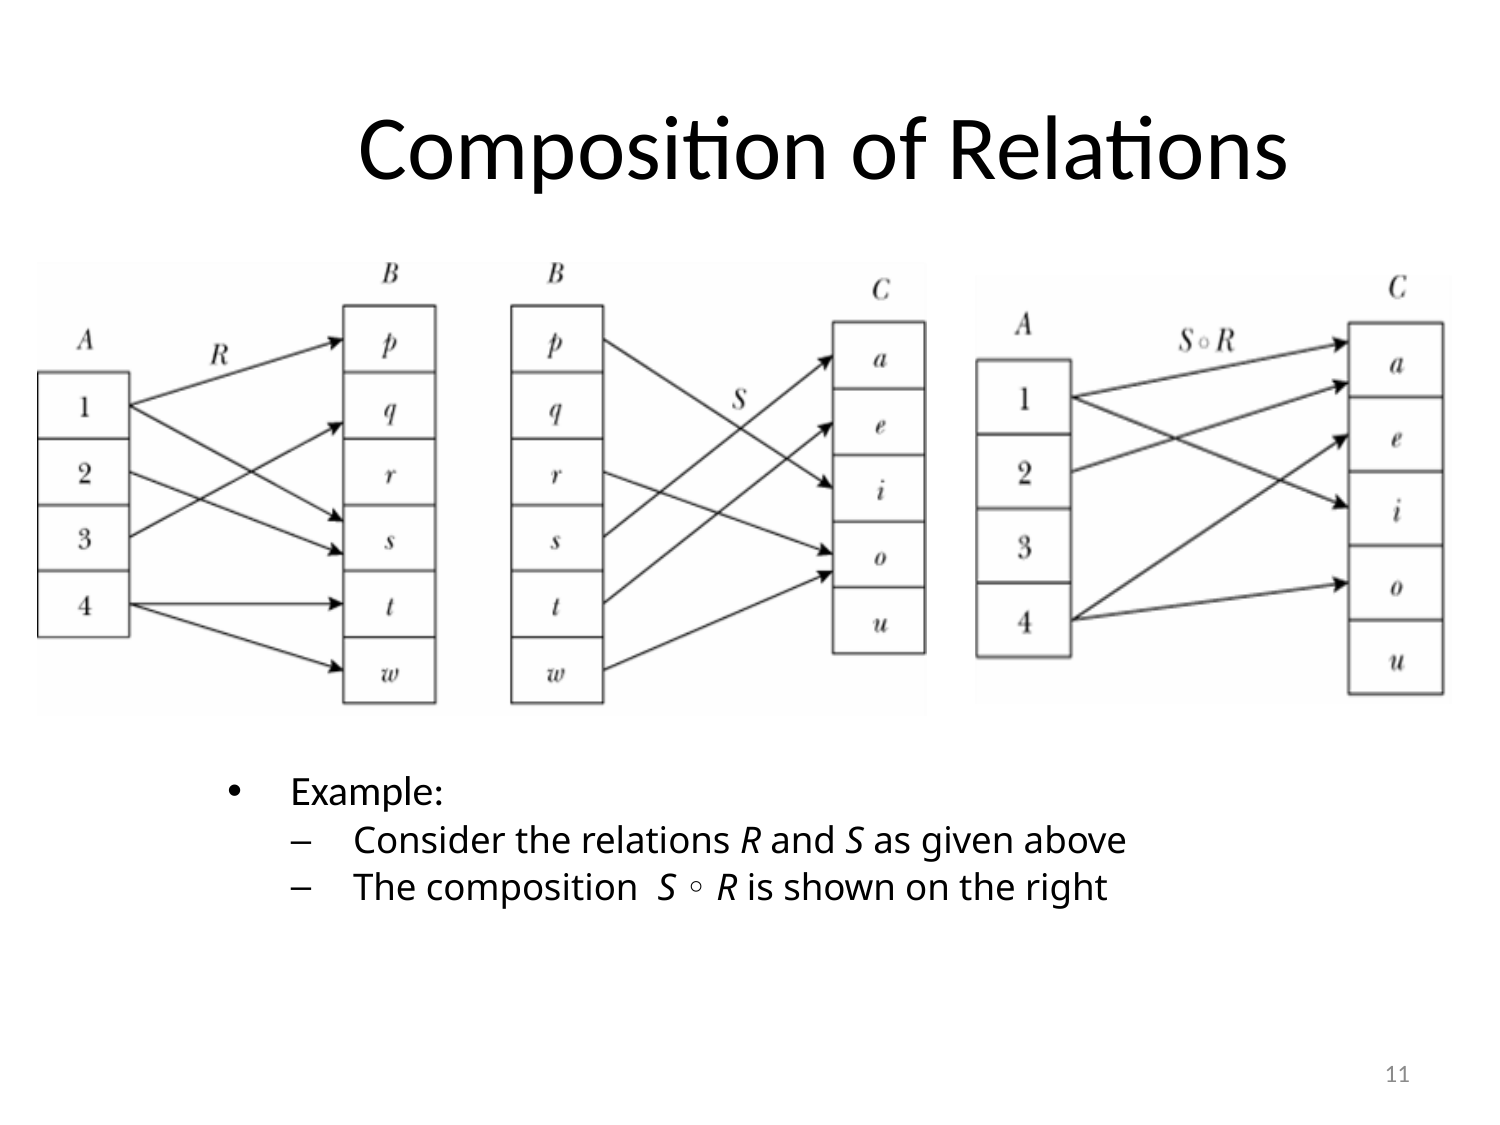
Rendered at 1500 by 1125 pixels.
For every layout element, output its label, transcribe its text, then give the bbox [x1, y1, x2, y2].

slide_number 11 [1074, 1042, 1425, 1103]
title Composition of Relations [224, 49, 1425, 237]
picture [37, 262, 927, 716]
picture [974, 274, 1452, 704]
list Example: Consider the relations R and S as given above The composition S ◦ R is shown on the right [212, 762, 1346, 919]
